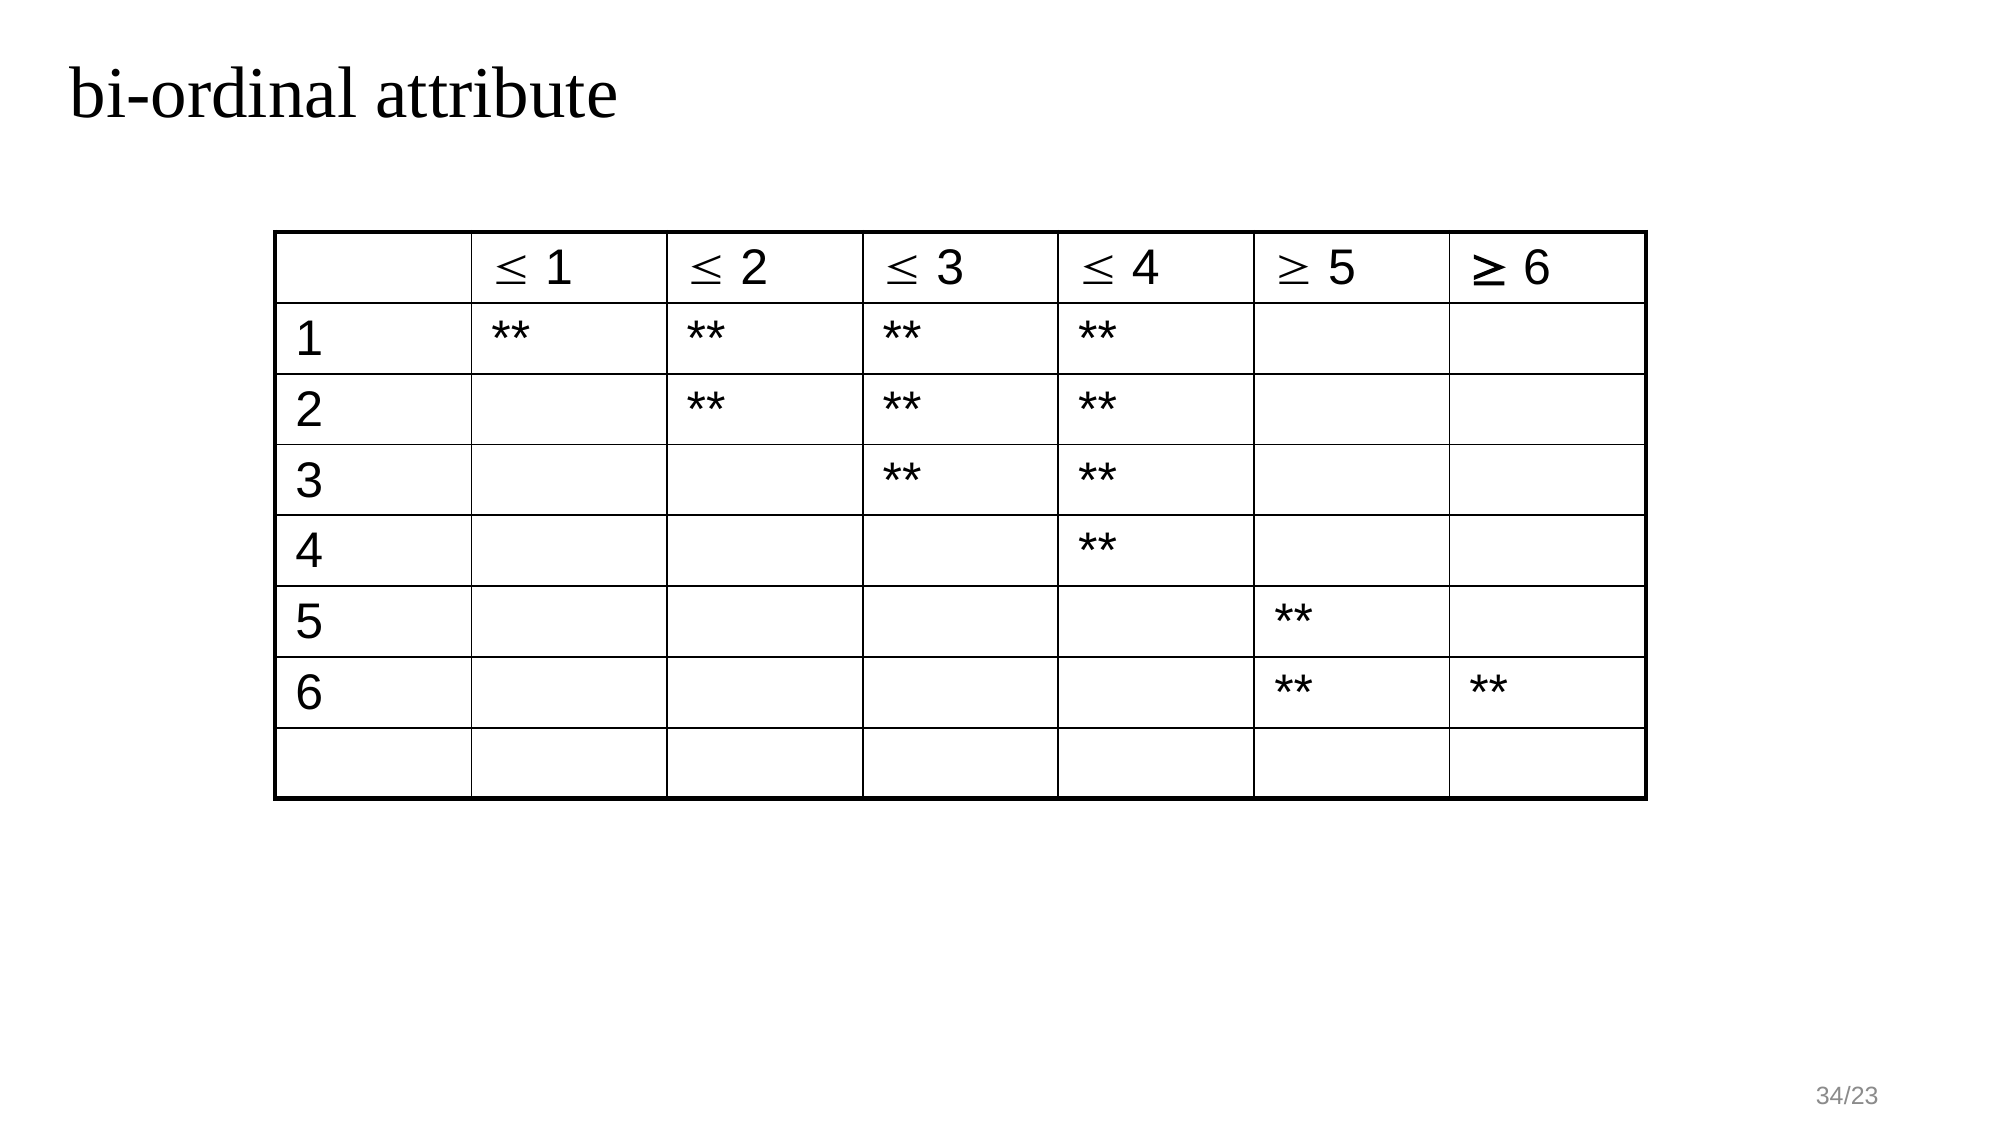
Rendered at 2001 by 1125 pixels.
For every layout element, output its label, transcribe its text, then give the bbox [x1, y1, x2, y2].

table_header  6 [1450, 234, 1644, 302]
table_cell 3 [277, 445, 471, 514]
table_cell [472, 587, 666, 656]
table_cell [1059, 587, 1253, 656]
table_cell [668, 658, 862, 727]
table_cell [1450, 304, 1644, 373]
table_cell 4 [277, 516, 471, 585]
table_cell [472, 375, 666, 444]
table_header  1 [472, 234, 666, 302]
table_cell [1450, 729, 1644, 796]
table_cell [472, 516, 666, 585]
table_cell ** [1255, 587, 1449, 656]
table_cell ** [1059, 375, 1253, 444]
table_cell [1255, 375, 1449, 444]
title bi-ordinal attribute [54, 0, 1867, 188]
table_cell [668, 729, 862, 796]
table_cell ** [1059, 516, 1253, 585]
table_cell [1255, 445, 1449, 514]
table_cell 6 [277, 658, 471, 727]
table_cell [1450, 445, 1644, 514]
table_cell [472, 445, 666, 514]
slide_number 34/23 [1443, 1065, 1894, 1125]
table_header  4 [1059, 234, 1253, 302]
table_cell [472, 658, 666, 727]
table_cell ** [1059, 304, 1253, 373]
table_cell [1059, 729, 1253, 796]
table_cell ** [668, 304, 862, 373]
table_cell [1255, 516, 1449, 585]
table_cell ** [1450, 658, 1644, 727]
table_cell ** [472, 304, 666, 373]
table_header  5 [1255, 234, 1449, 302]
table_cell [864, 729, 1057, 796]
table_cell [1059, 658, 1253, 727]
table_cell 1 [277, 304, 471, 373]
table_cell [668, 445, 862, 514]
table_cell [668, 516, 862, 585]
table_cell [864, 658, 1057, 727]
table_cell ** [1255, 658, 1449, 727]
table_cell ** [1059, 445, 1253, 514]
table_cell [277, 729, 471, 796]
table_cell ** [864, 304, 1057, 373]
table_cell [864, 516, 1057, 585]
table_cell [1450, 587, 1644, 656]
table_header  2 [668, 234, 862, 302]
table_header [277, 234, 471, 302]
table_cell ** [668, 375, 862, 444]
table_cell [668, 587, 862, 656]
table_cell 2 [277, 375, 471, 444]
table_cell 5 [277, 587, 471, 656]
table_cell ** [864, 445, 1057, 514]
table_cell [1450, 516, 1644, 585]
table_cell [864, 587, 1057, 656]
table_cell [1450, 375, 1644, 444]
table_header  3 [864, 234, 1057, 302]
table_cell ** [864, 375, 1057, 444]
table_cell [1255, 304, 1449, 373]
table_cell [472, 729, 666, 796]
table_cell [1255, 729, 1449, 796]
